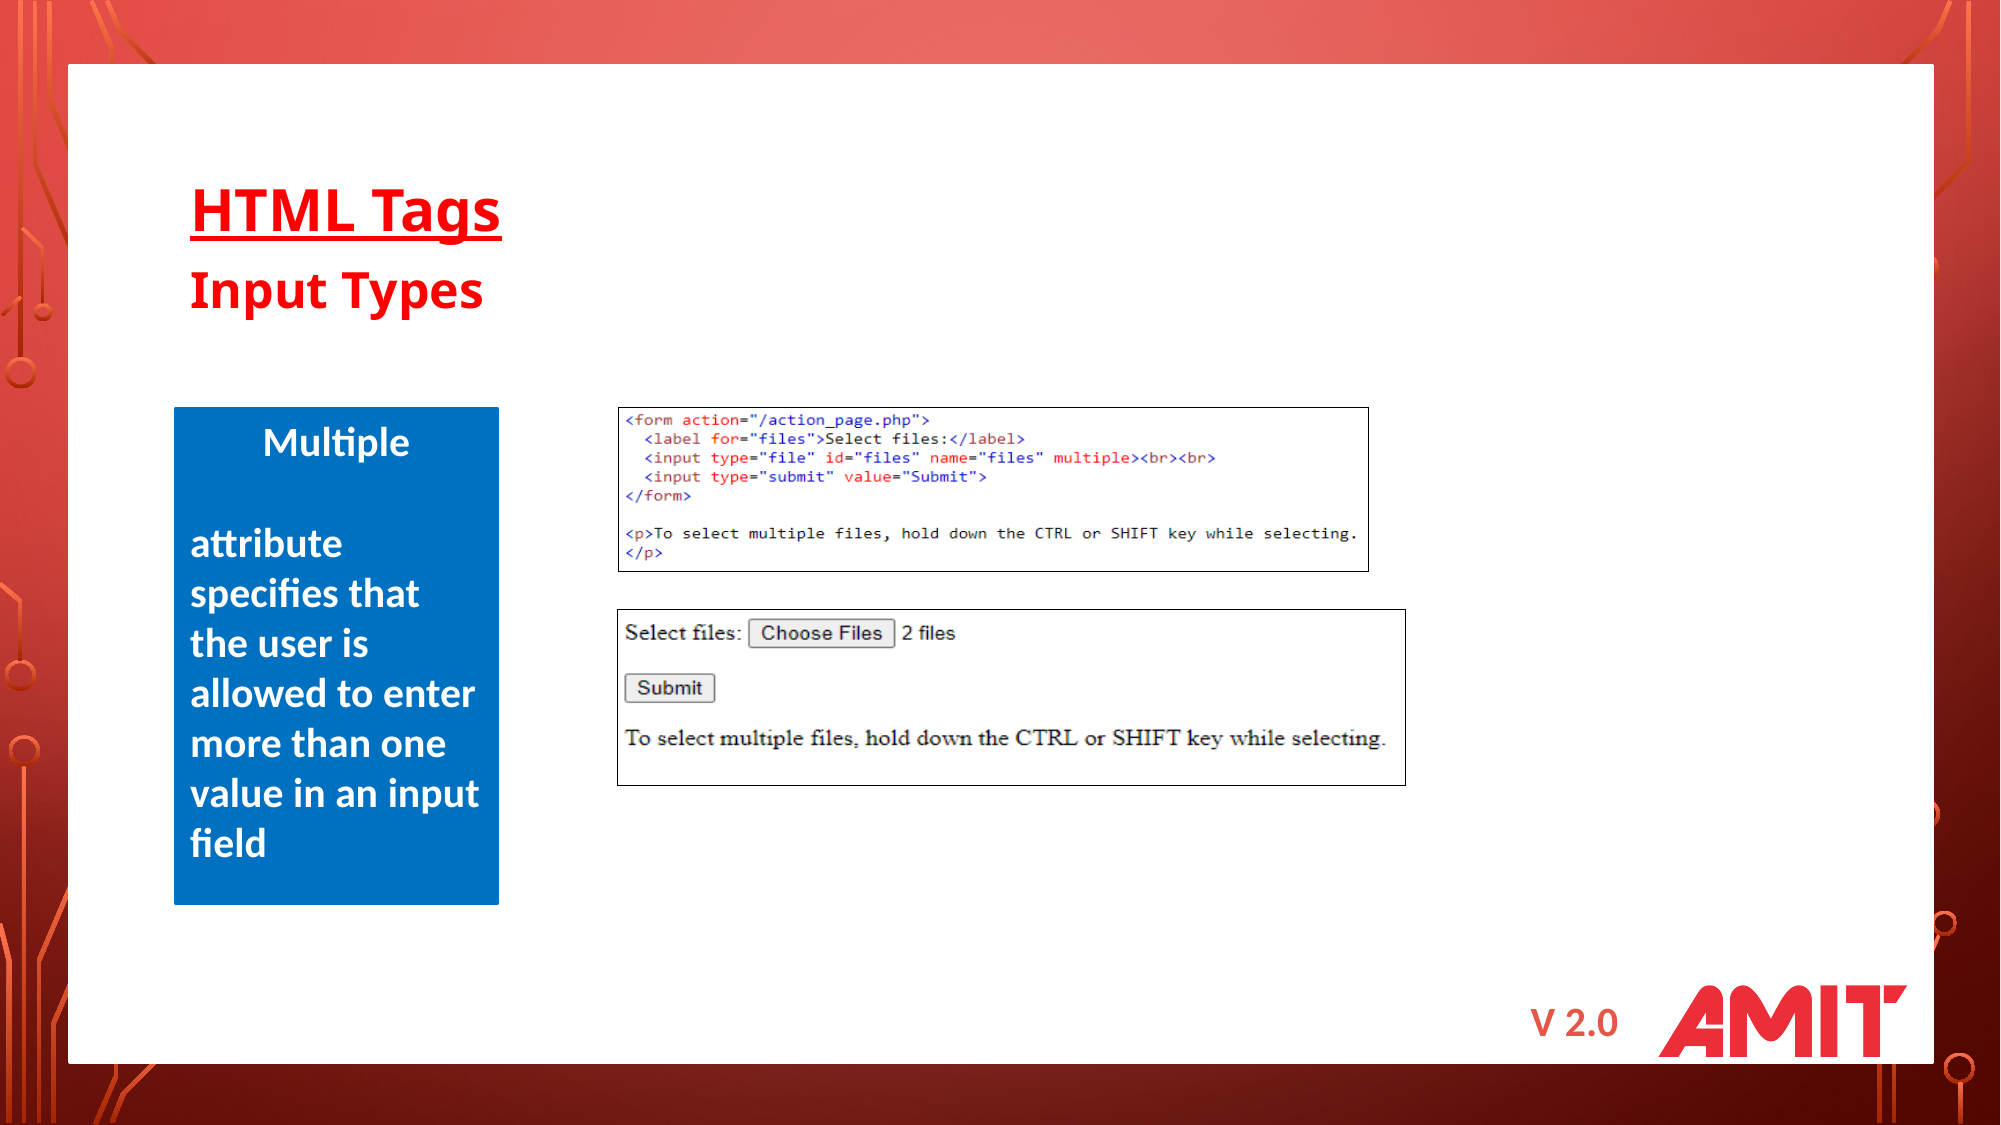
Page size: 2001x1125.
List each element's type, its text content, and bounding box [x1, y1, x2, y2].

text_box [68, 64, 1934, 1064]
picture [617, 609, 1406, 786]
text_box HTML Tags [175, 165, 1812, 251]
picture [618, 407, 1369, 572]
text_box Input Types [175, 251, 1812, 327]
picture [1658, 963, 1966, 1086]
text_box V 2.0 [1515, 987, 1658, 1053]
text_box Multiple attribute specifies that the user is allowed to enter more than one value in an input field [174, 407, 499, 905]
